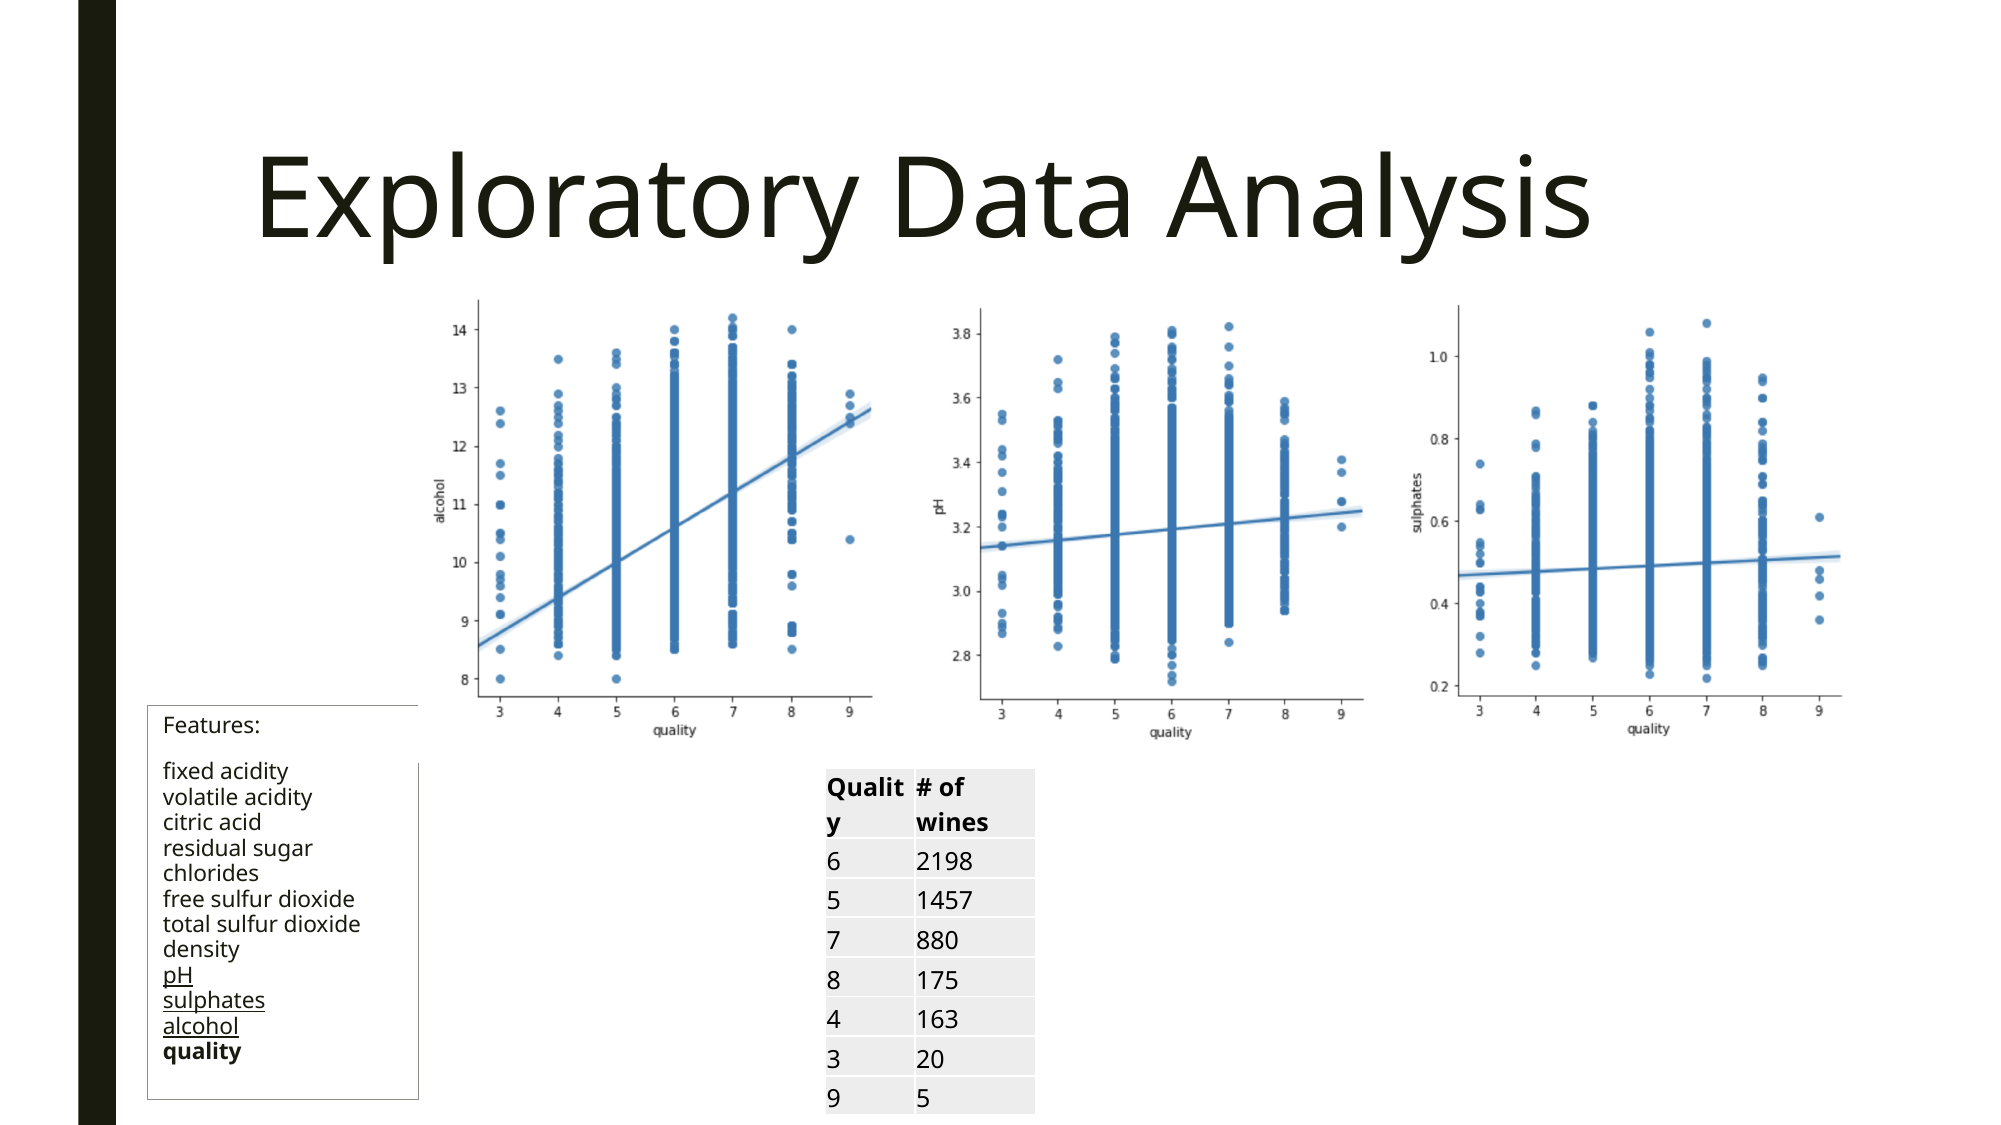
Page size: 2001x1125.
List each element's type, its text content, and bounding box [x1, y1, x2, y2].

table_cell 4 [826, 997, 914, 1035]
table_cell 8 [826, 958, 914, 996]
list Features: fixed acidity volatile acidity citric acid residual sugar chlorides free sulfur dioxide total sulfur dioxide density pH sulphates alcohol quality [147, 705, 419, 1100]
table_cell 163 [916, 997, 1035, 1035]
table_cell 175 [916, 958, 1035, 996]
table_cell 7 [826, 918, 914, 956]
table_cell 20 [916, 1037, 1035, 1075]
table_cell 880 [916, 918, 1035, 956]
table_header Quality [826, 769, 914, 837]
table_cell 3 [826, 1037, 914, 1075]
table_cell 5 [916, 1077, 1035, 1114]
table_cell 1457 [916, 879, 1035, 916]
table_cell 6 [826, 839, 914, 877]
table_header # of wines [916, 769, 1035, 837]
title Exploratory Data Analysis [237, 134, 1624, 349]
table_cell 5 [826, 879, 914, 916]
table_cell 2198 [916, 839, 1035, 877]
picture [418, 292, 1868, 763]
table_cell 9 [826, 1077, 914, 1114]
